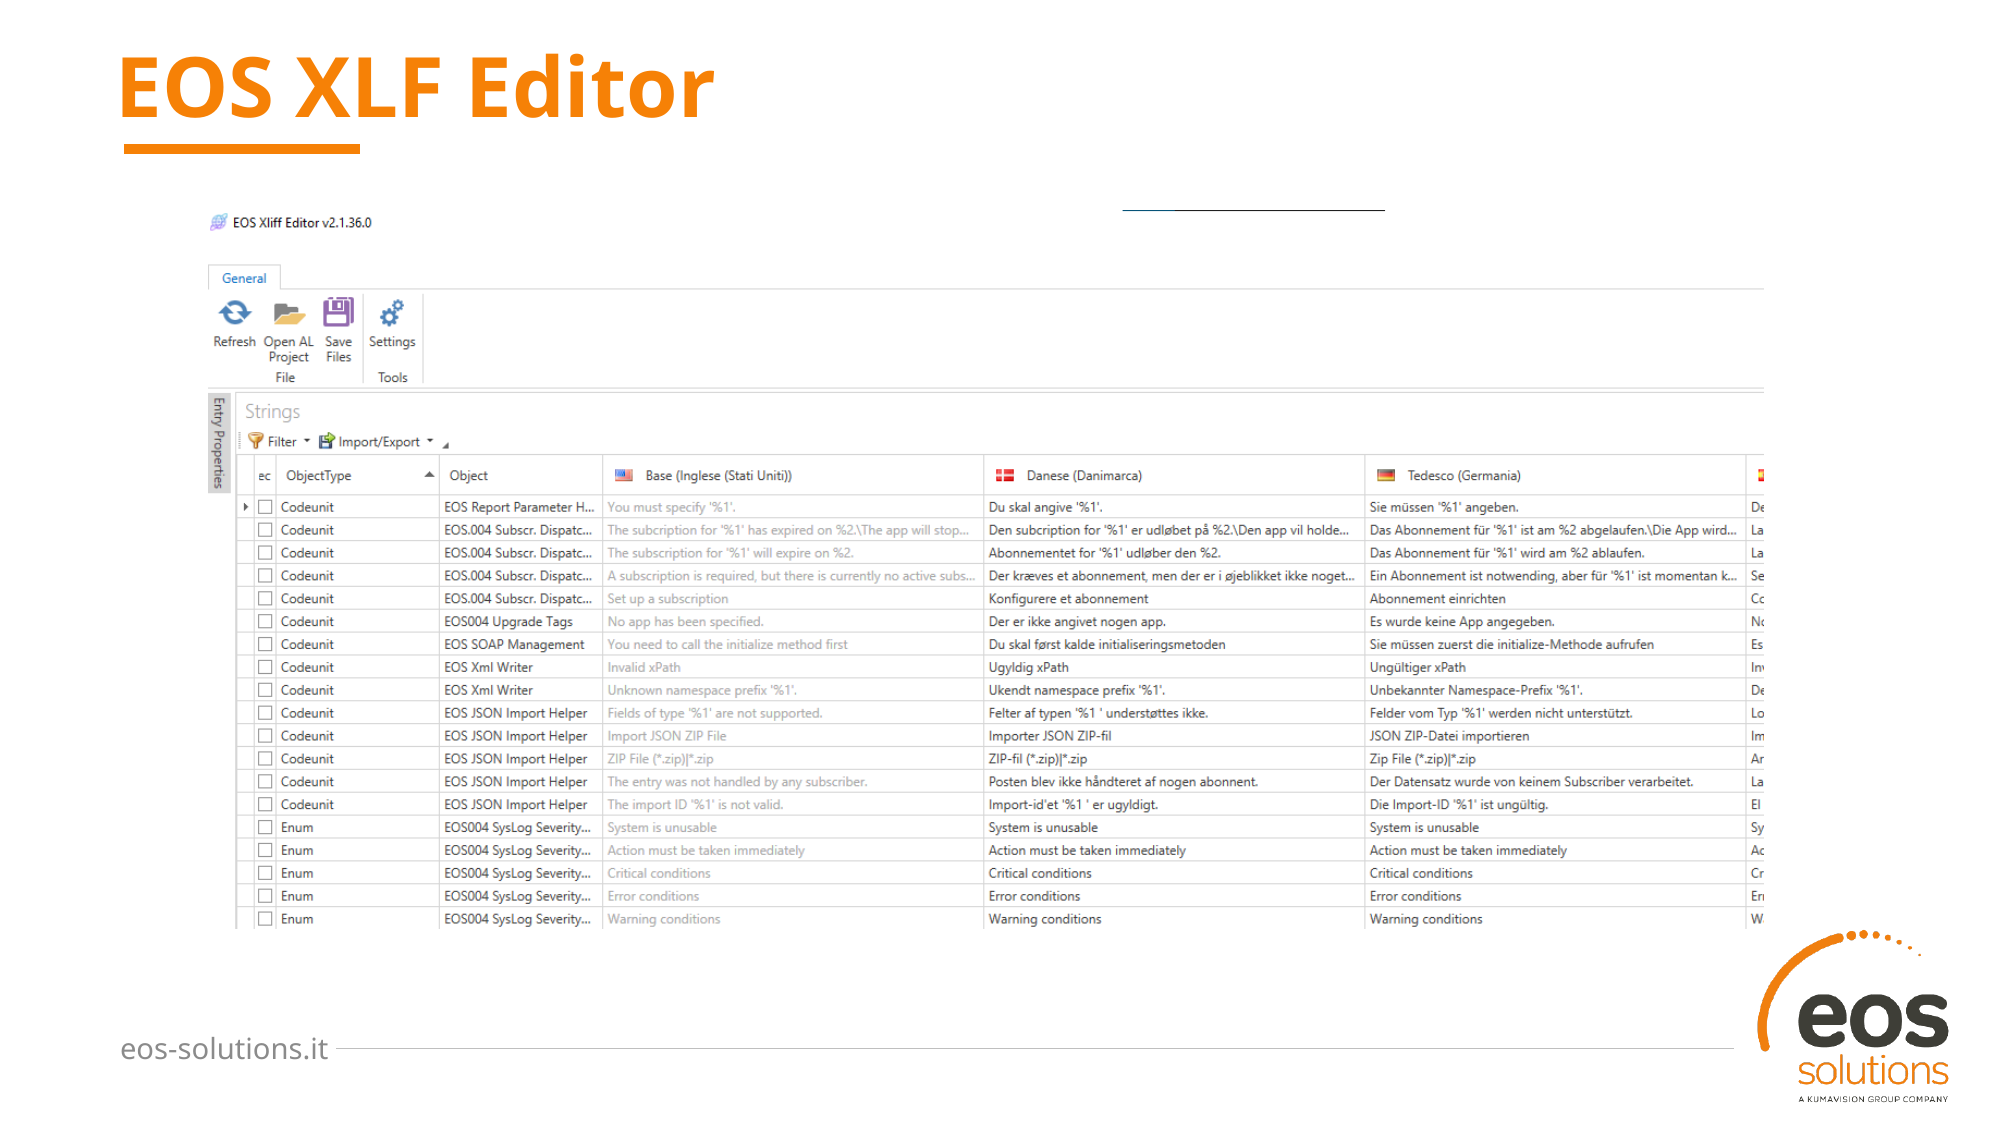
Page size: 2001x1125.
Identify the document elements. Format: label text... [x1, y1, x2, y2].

title EOS XLF Editor [100, 31, 1846, 149]
text_box [125, 196, 1745, 391]
picture [208, 210, 2001, 1125]
